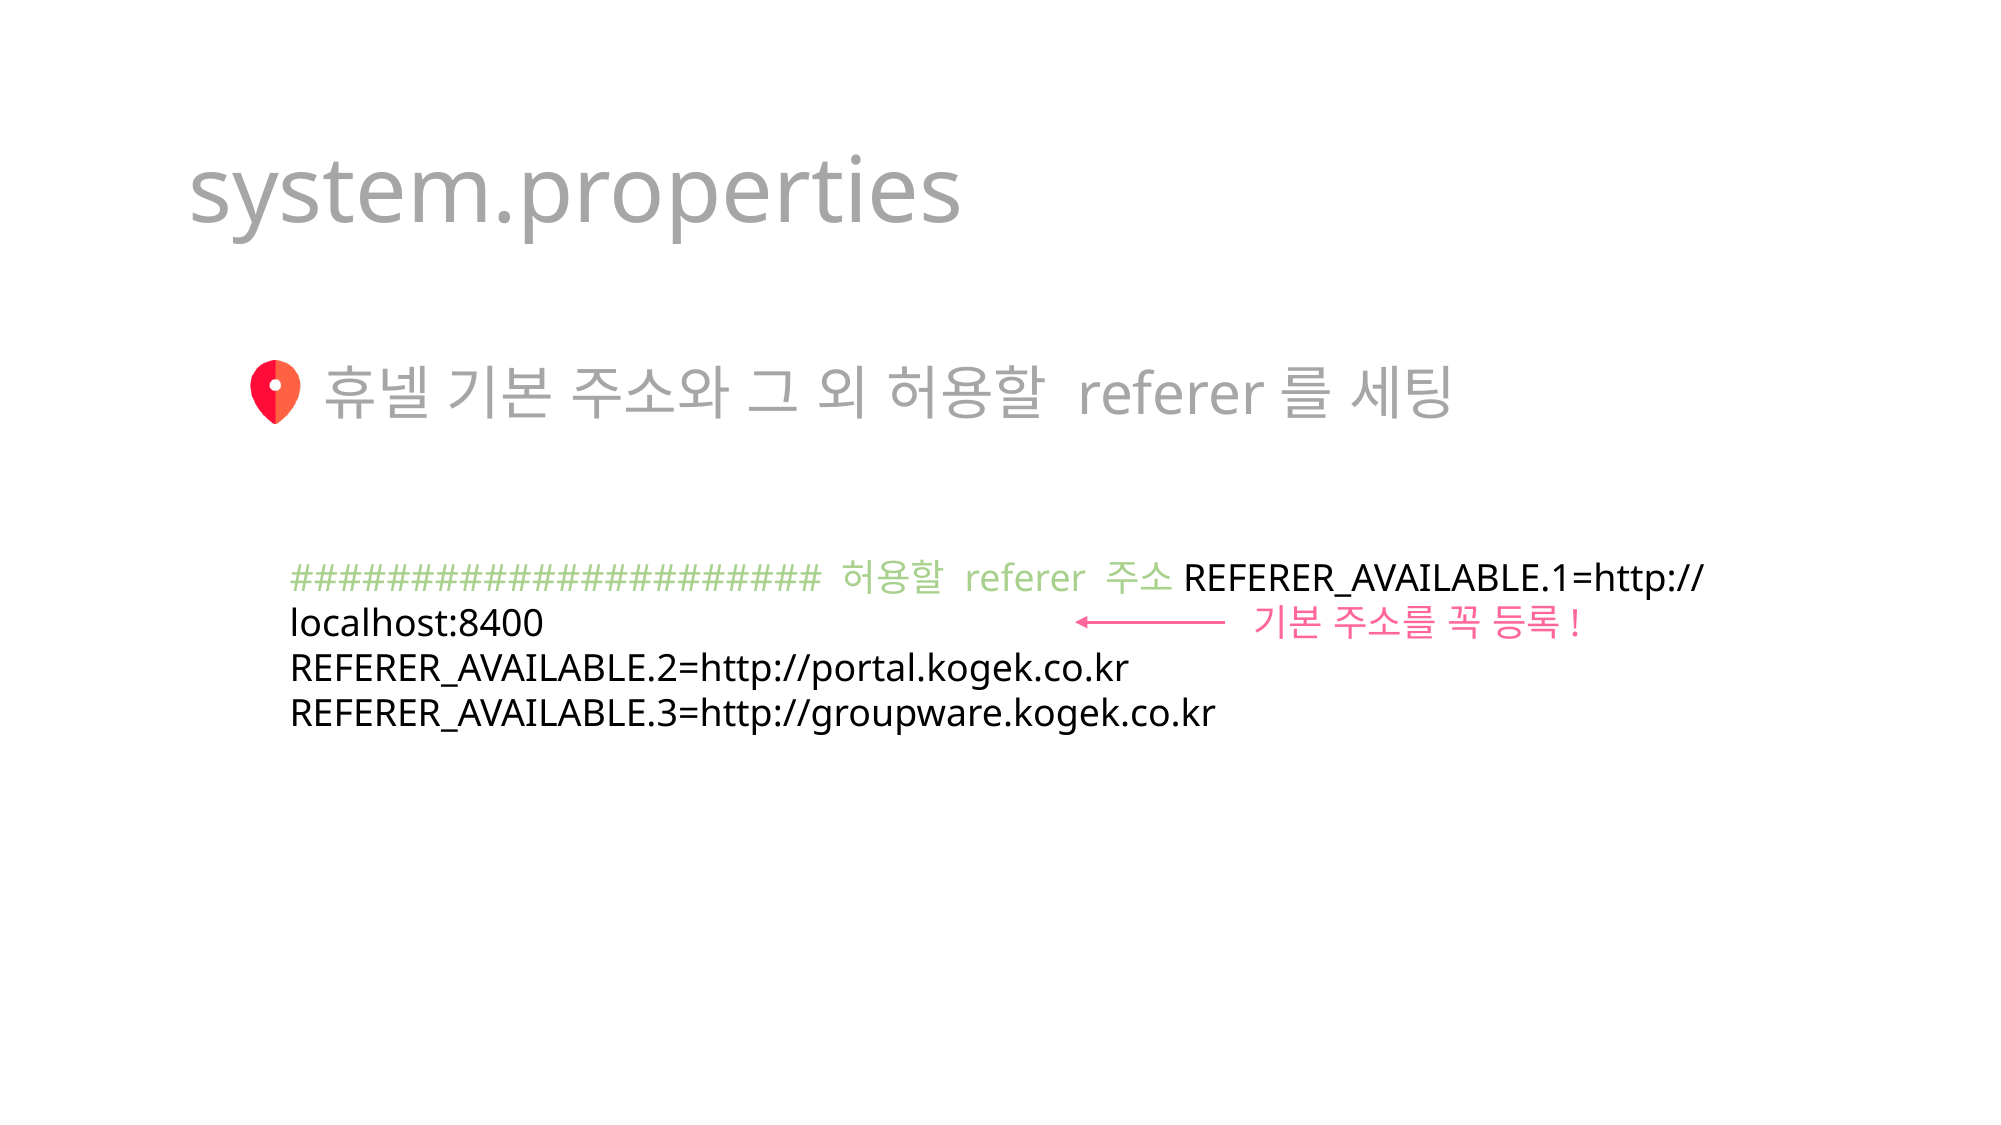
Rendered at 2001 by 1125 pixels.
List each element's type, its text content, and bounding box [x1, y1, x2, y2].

text_box 기본 주소를 꼭 등록! [1239, 591, 1596, 652]
text_box ###################### 허용할 referer 주소REFERER_AVAILABLE.1=http://localhost:8400 REFERER_AVAILABLE.2=http://portal.kogek.co.kr REFERER_AVAILABLE.3=http://groupware.kogek.co.kr [274, 546, 1785, 741]
picture [242, 360, 307, 424]
text_box 휴넬 기본 주소와 그 외 허용할 referer를 세팅 [308, 349, 1471, 434]
text_box system.properties [173, 123, 980, 248]
